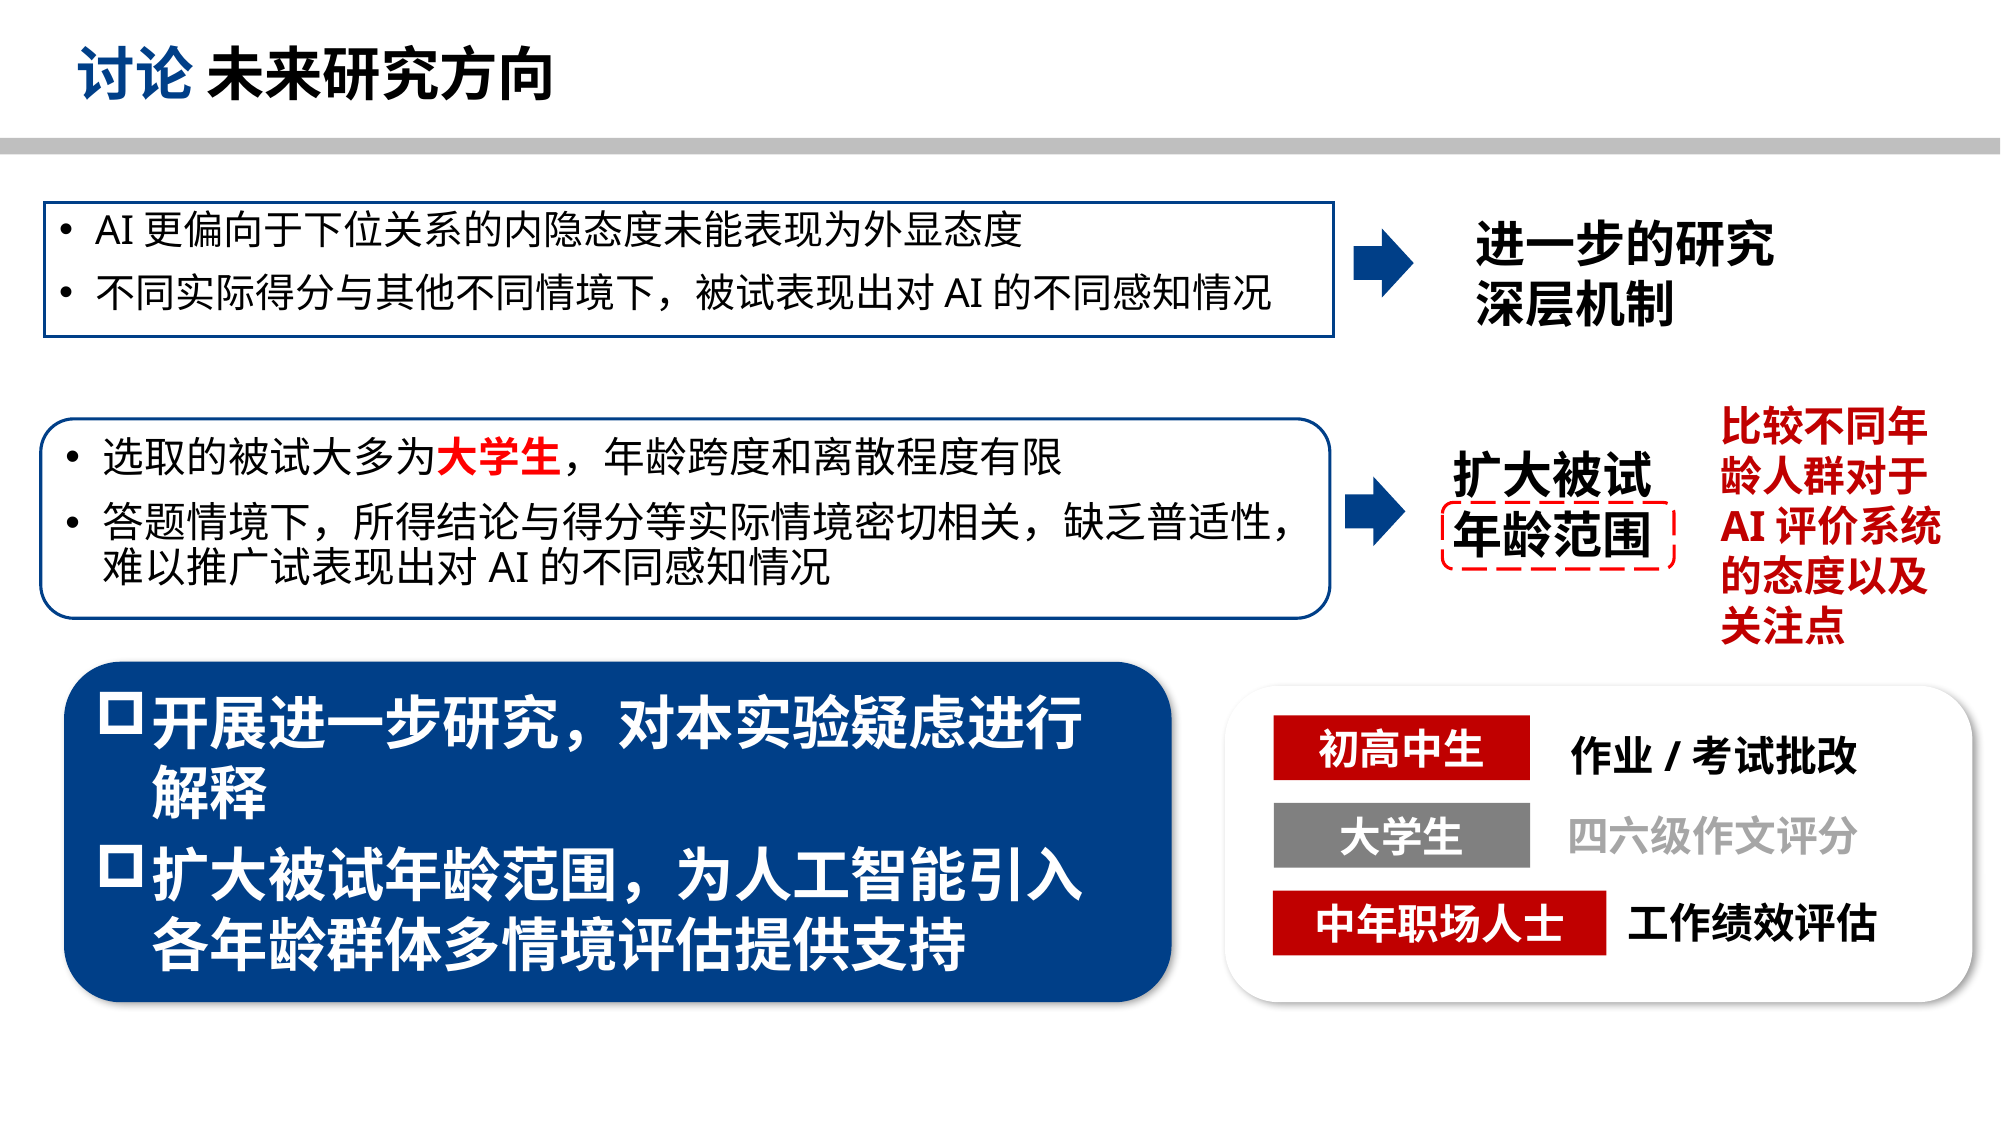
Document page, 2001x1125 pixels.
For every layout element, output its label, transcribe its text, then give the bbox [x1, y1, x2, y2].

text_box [1225, 686, 2000, 1002]
text_box 比较不同年龄人群对于AI评价系统的态度以及关注点 [1705, 392, 1977, 657]
list AI更偏向于下位关系的内隐态度未能表现为外显态度 不同实际得分与其他不同情境下，被试表现出对AI的不同感知情况 [43, 201, 1335, 338]
text_box 选取的被试大多为大学生，年龄跨度和离散程度有限 答题情境下，所得结论与得分等实际情境密切相关，缺乏普适性，难以推广试表现出对AI的不同感知情况 [39, 417, 1332, 620]
text_box 扩大被试 年龄范围 [1437, 436, 1686, 572]
text_box 进一步的研究深层机制 [1460, 205, 1832, 341]
text_box [1345, 476, 1406, 547]
title 讨论 未来研究方向 [61, 50, 1464, 102]
text_box 开展进一步研究，对本实验疑虑进行解释 扩大被试年龄范围，为人工智能引入各年龄群体多情境评估提供支持 [64, 661, 1172, 1003]
text_box [1353, 228, 1414, 298]
text_box [1440, 500, 1676, 571]
